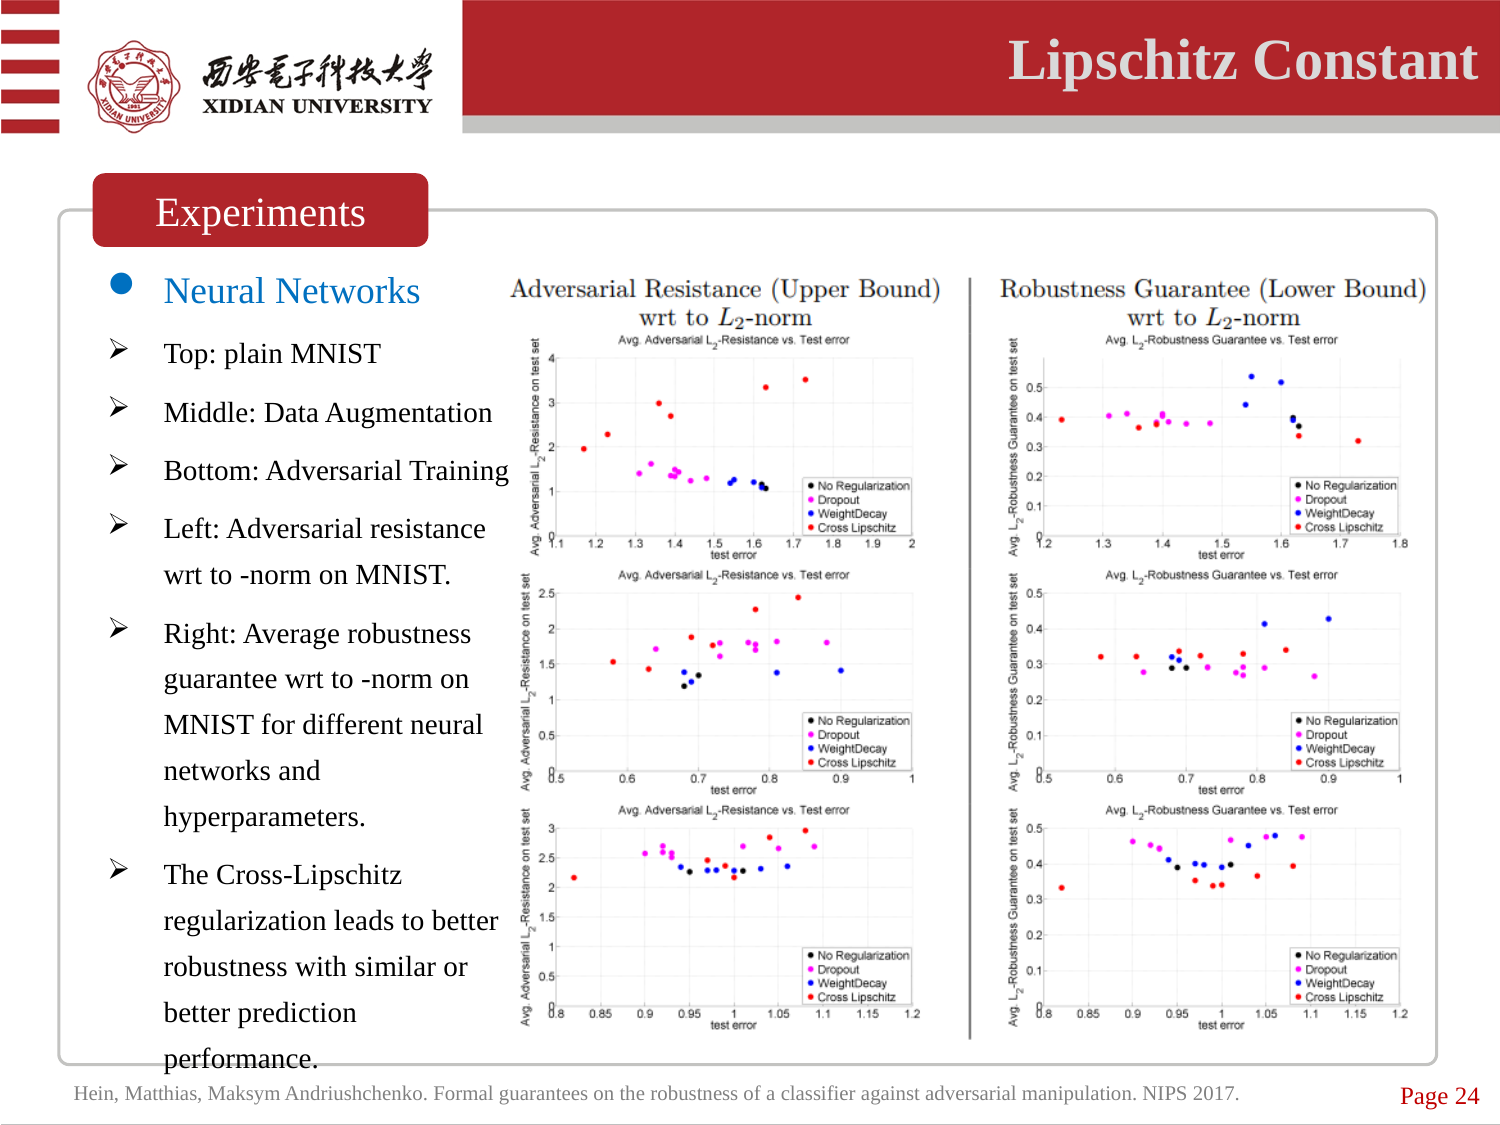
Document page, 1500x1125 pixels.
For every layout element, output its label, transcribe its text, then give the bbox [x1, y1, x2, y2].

picture [0, 0, 1500, 1125]
text_box Hein, Matthias, Maksym Andriushchenko. Formal guarantees on the robustness of a classifier against adversarial manipulation. NIPS 2017. [58, 1071, 1400, 1112]
text_box Experiments [92, 173, 429, 247]
text_box [58, 210, 1437, 1065]
picture [167, 1065, 1144, 1071]
slide_number Page 24 [1144, 1064, 1495, 1125]
text_box Lipschitz Constant [466, 19, 1499, 102]
picture [500, 274, 1435, 1049]
